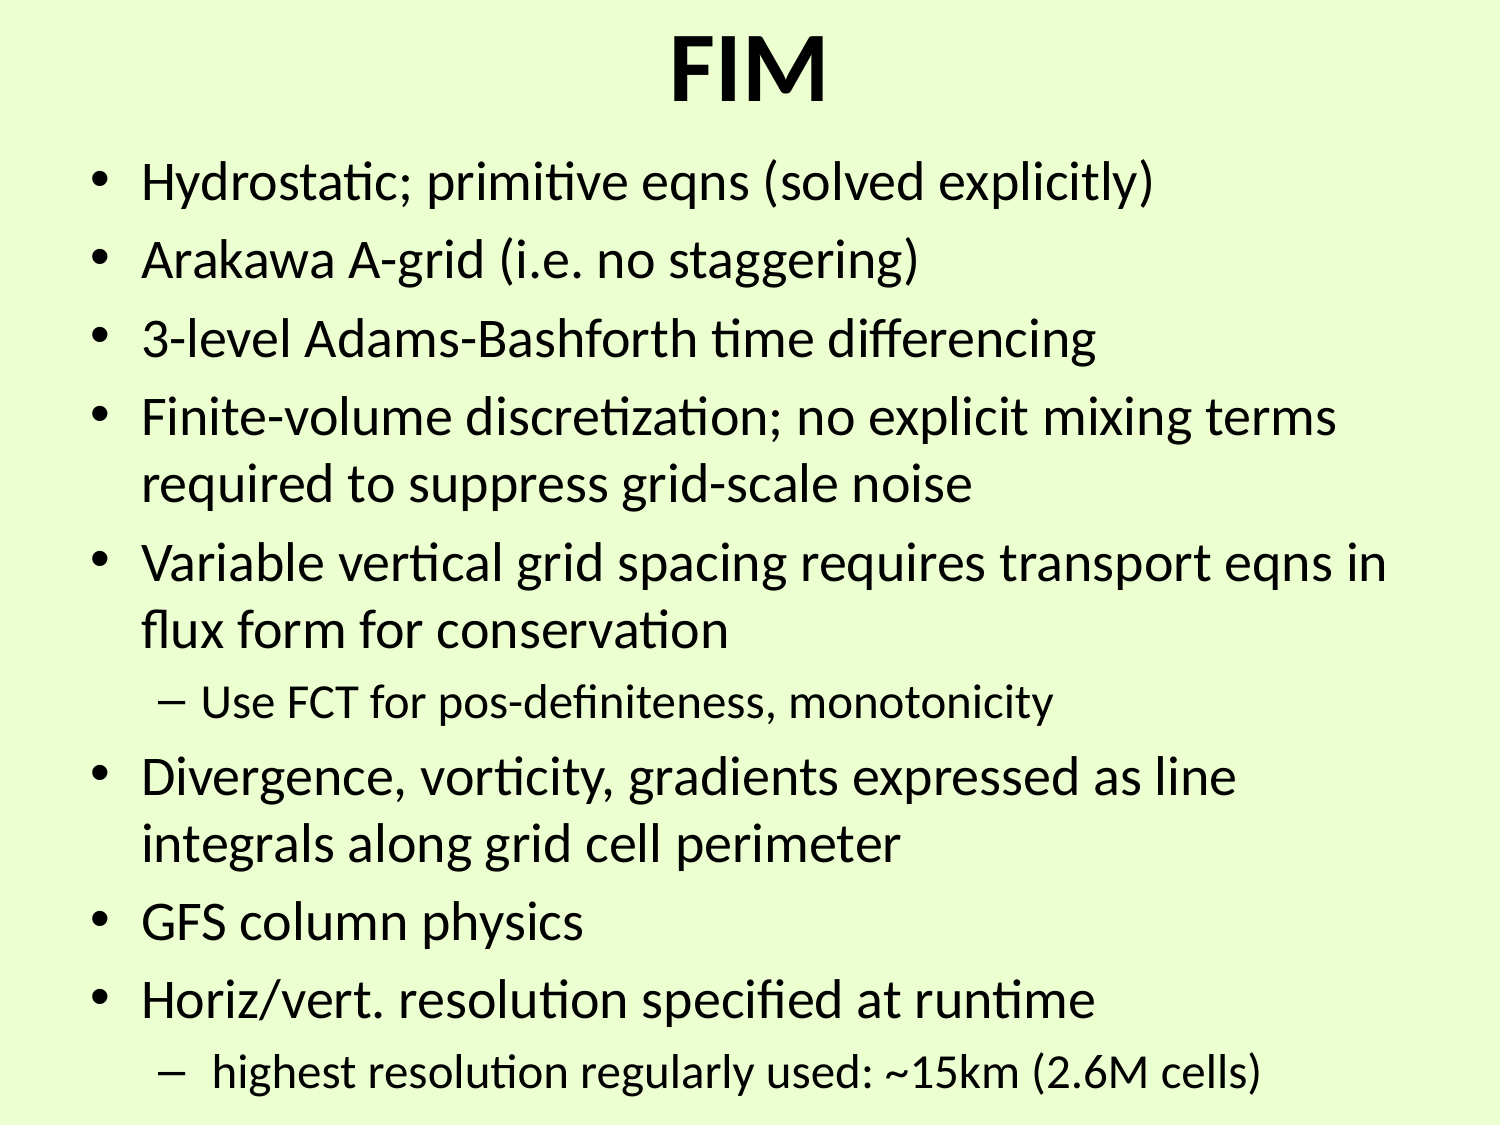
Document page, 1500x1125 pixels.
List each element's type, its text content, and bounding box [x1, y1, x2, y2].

list Hydrostatic; primitive eqns (solved explicitly) Arakawa A-grid (i.e. no staggering) 3-level Adams-Bashforth time differencing Finite-volume discretization; no explicit mixing terms required to suppress grid-scale noise Variable vertical grid spacing requires transport eqns in flux form for conservation Use FCT for pos-definiteness, monotonicity Divergence, vorticity, gradients expressed as line integrals along grid cell perimeter GFS column physics Horiz/vert. resolution specified at runtime highest resolution regularly used: ~15km (2.6M cells) [75, 136, 1459, 1114]
title FIM [75, 13, 1425, 110]
